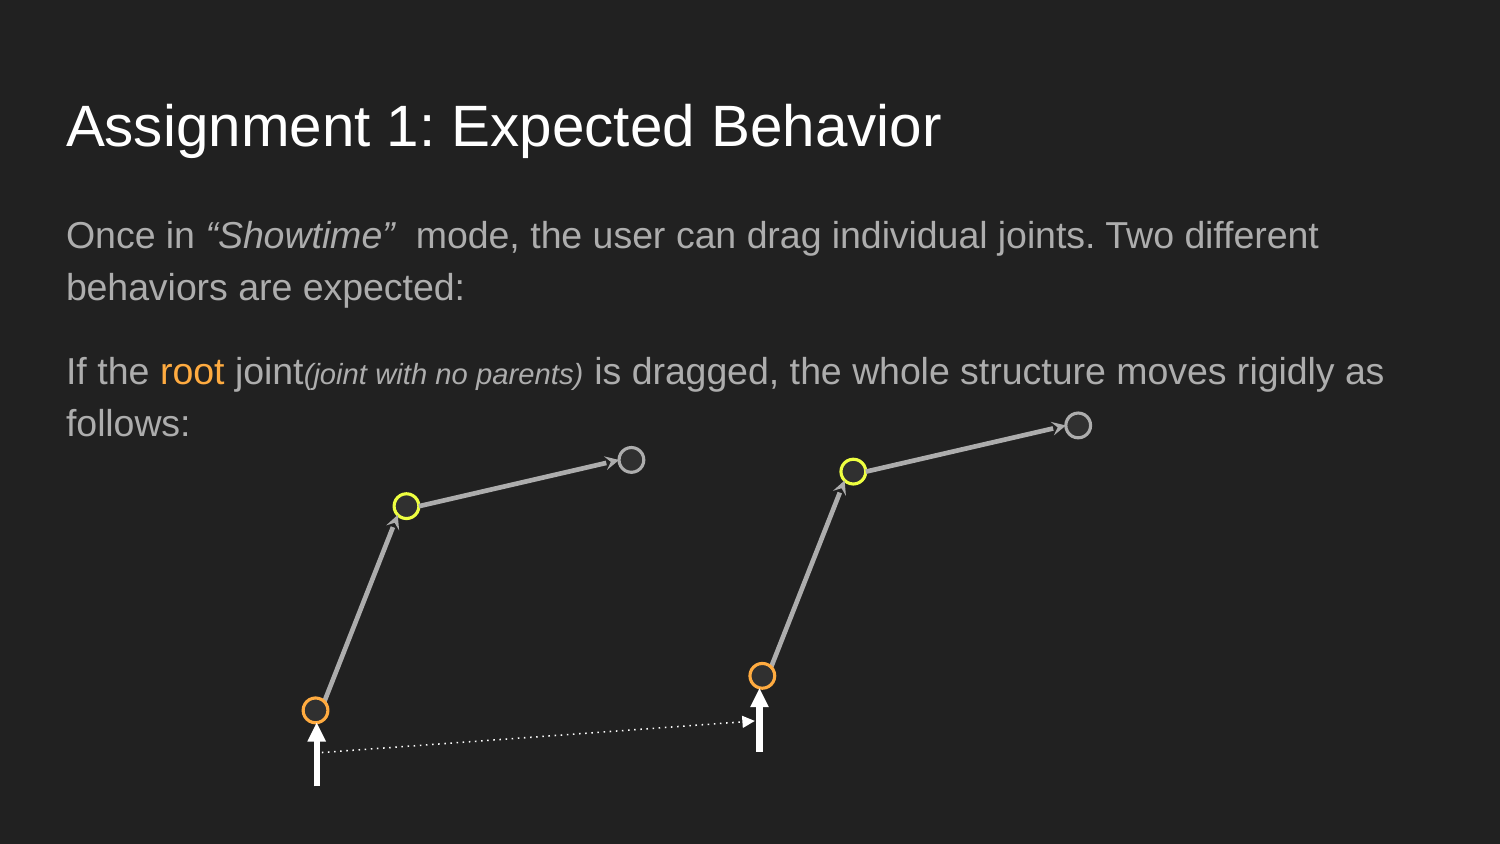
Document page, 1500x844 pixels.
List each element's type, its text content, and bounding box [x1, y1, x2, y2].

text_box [302, 447, 645, 724]
title Assignment 1: Expected Behavior [51, 72, 1449, 167]
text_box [749, 412, 1091, 689]
list Once in “Showtime” mode, the user can drag individual joints. Two different behaviors are expected: If the root joint(joint with no parents) is dragged, the whole structure moves rigidly as follows: [51, 189, 1449, 438]
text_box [321, 720, 755, 753]
